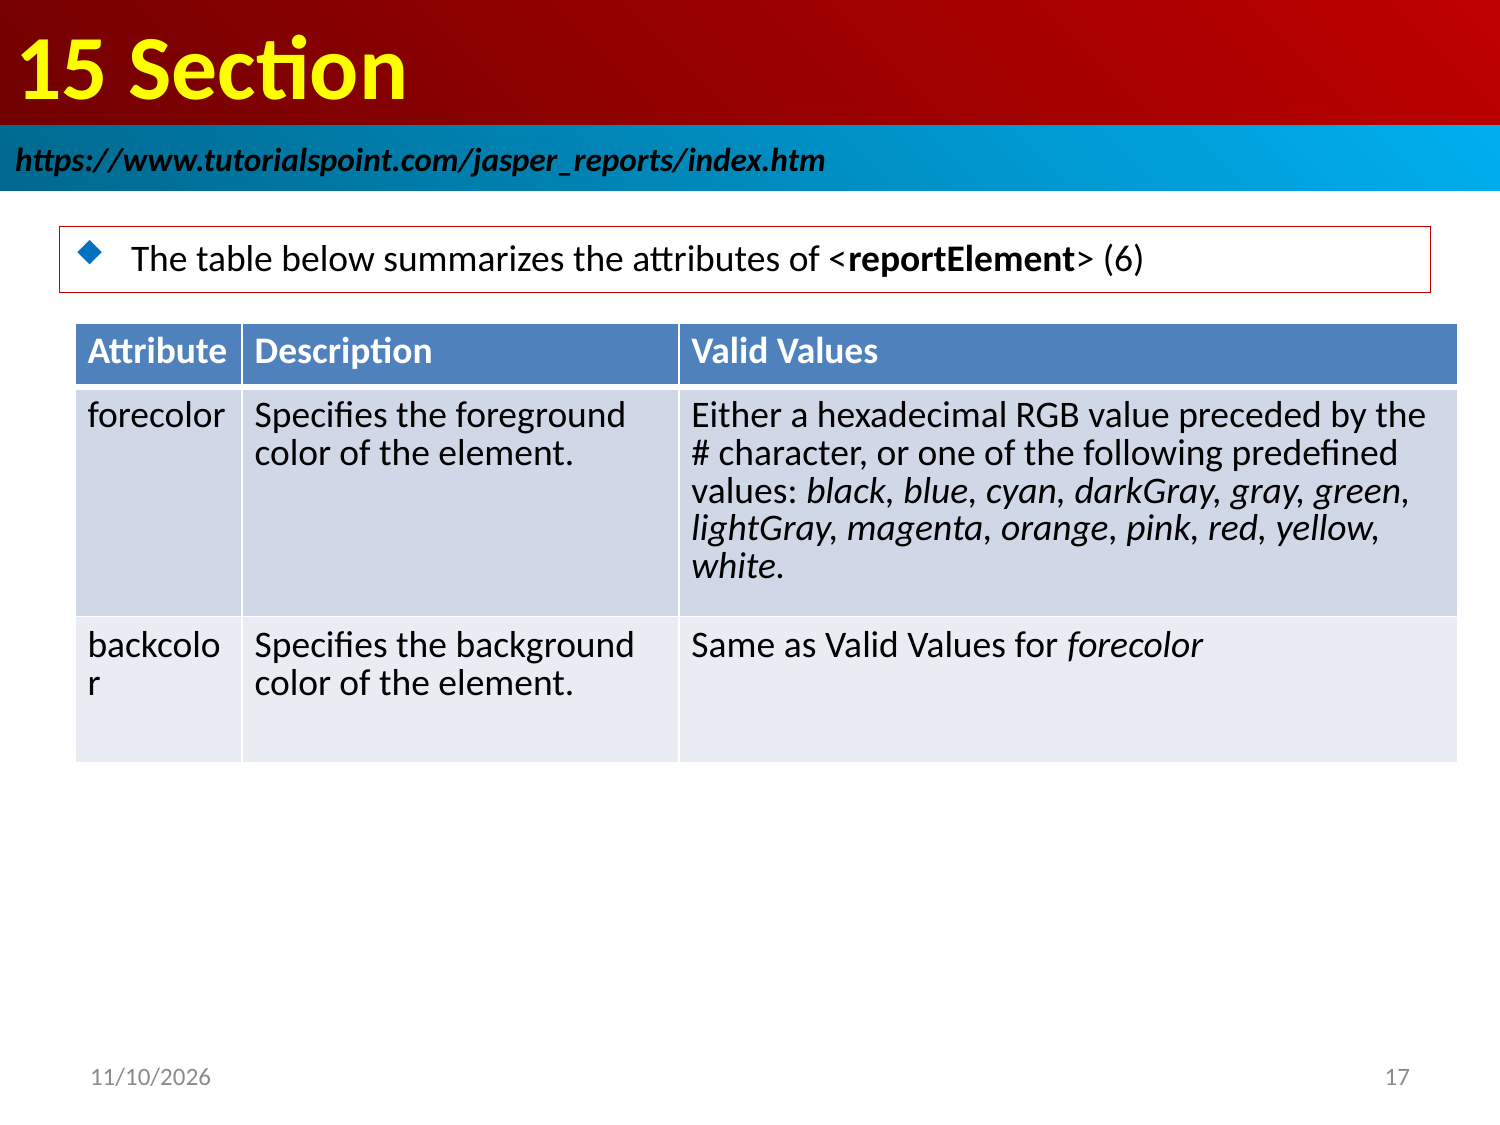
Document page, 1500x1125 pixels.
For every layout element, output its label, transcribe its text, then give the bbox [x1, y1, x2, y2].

table_cell backcolor [76, 617, 241, 762]
table_cell forecolor [76, 390, 241, 616]
table_header Attribute [76, 324, 241, 384]
title 15 Section [0, 0, 1500, 125]
slide_number 17 [1074, 1042, 1425, 1109]
table_cell Specifies the background color of the element. [243, 617, 678, 762]
table_header Valid Values [680, 324, 1457, 384]
table_header Description [243, 324, 678, 384]
table_cell Specifies the foreground color of the element. [243, 390, 678, 616]
table_cell Same as Valid Values for forecolor [680, 617, 1457, 762]
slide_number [75, 1042, 425, 1109]
table_cell Either a hexadecimal RGB value preceded by the # character, or one of the following predefined values: black, blue, cyan, darkGray, gray, green, lightGray, magenta, orange, pink, red, yellow, white. [680, 390, 1457, 616]
text_box https://www.tutorialspoint.com/jasper_reports/index.htm [0, 125, 1500, 191]
subtitle The table below summarizes the attributes of <reportElement> (6) [59, 226, 1431, 293]
